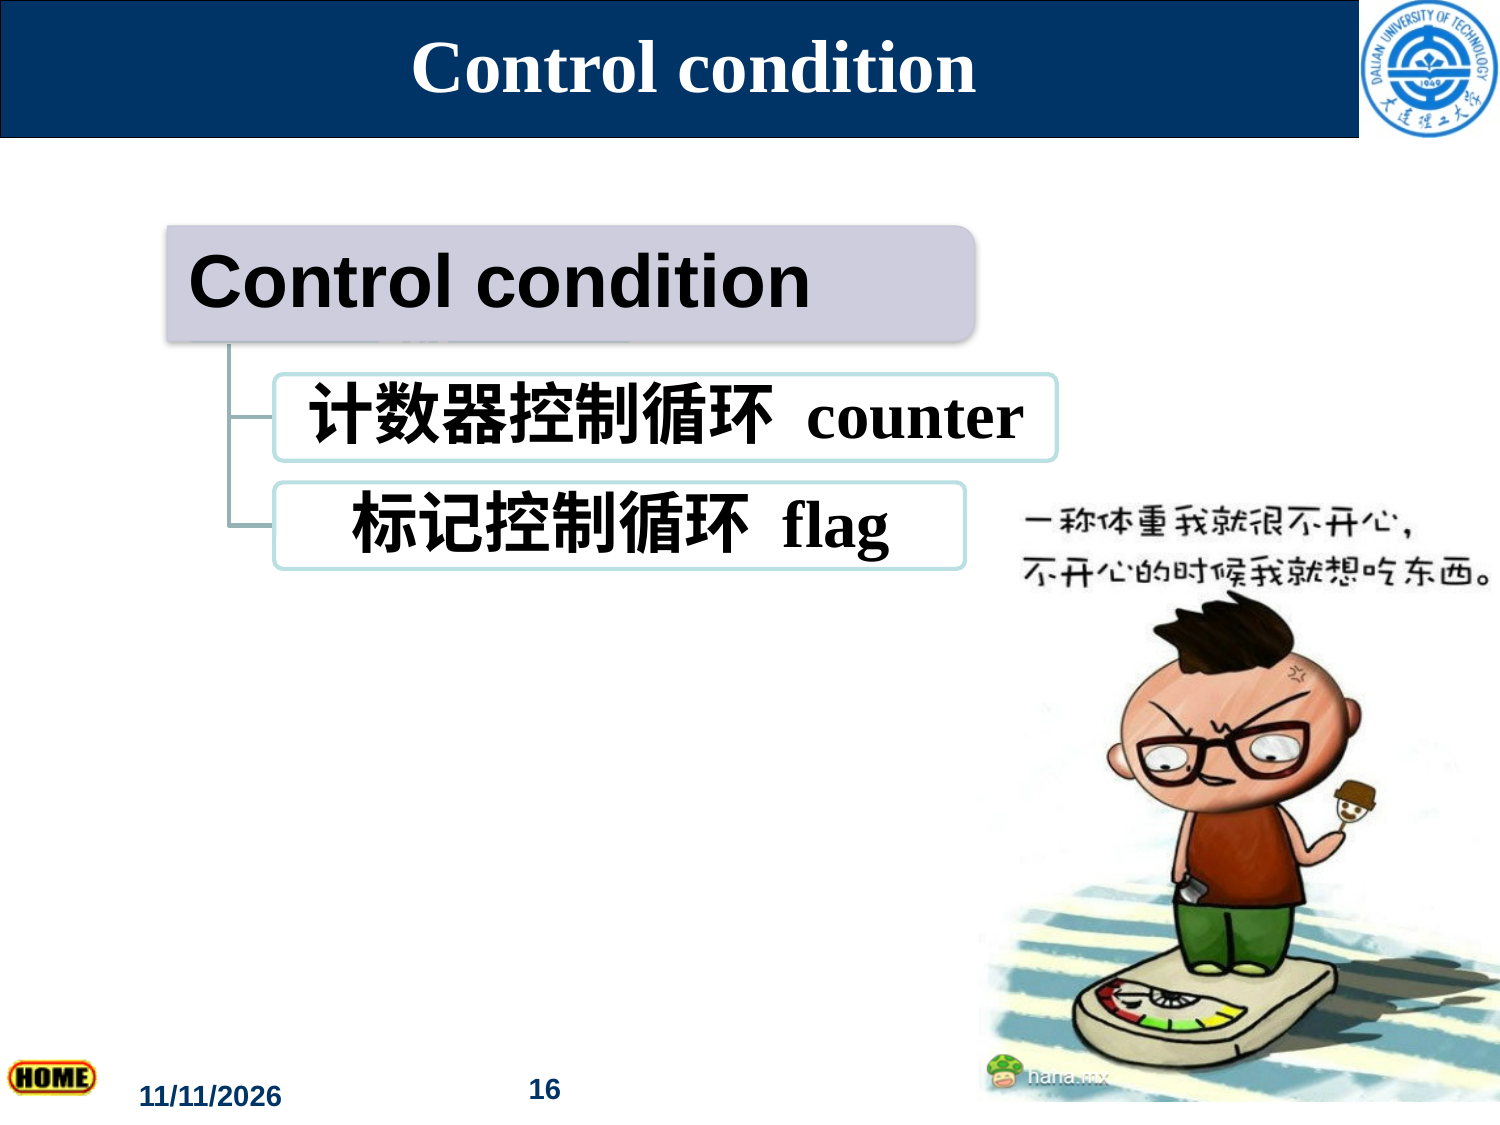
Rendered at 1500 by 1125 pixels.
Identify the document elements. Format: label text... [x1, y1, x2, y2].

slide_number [124, 1070, 337, 1091]
picture [1359, 0, 1500, 138]
picture [5, 1058, 100, 1098]
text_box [182, 195, 1058, 639]
picture [974, 488, 1500, 1103]
title Control condition [37, 12, 1350, 125]
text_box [167, 225, 975, 342]
slide_number 16 [513, 1063, 864, 1125]
